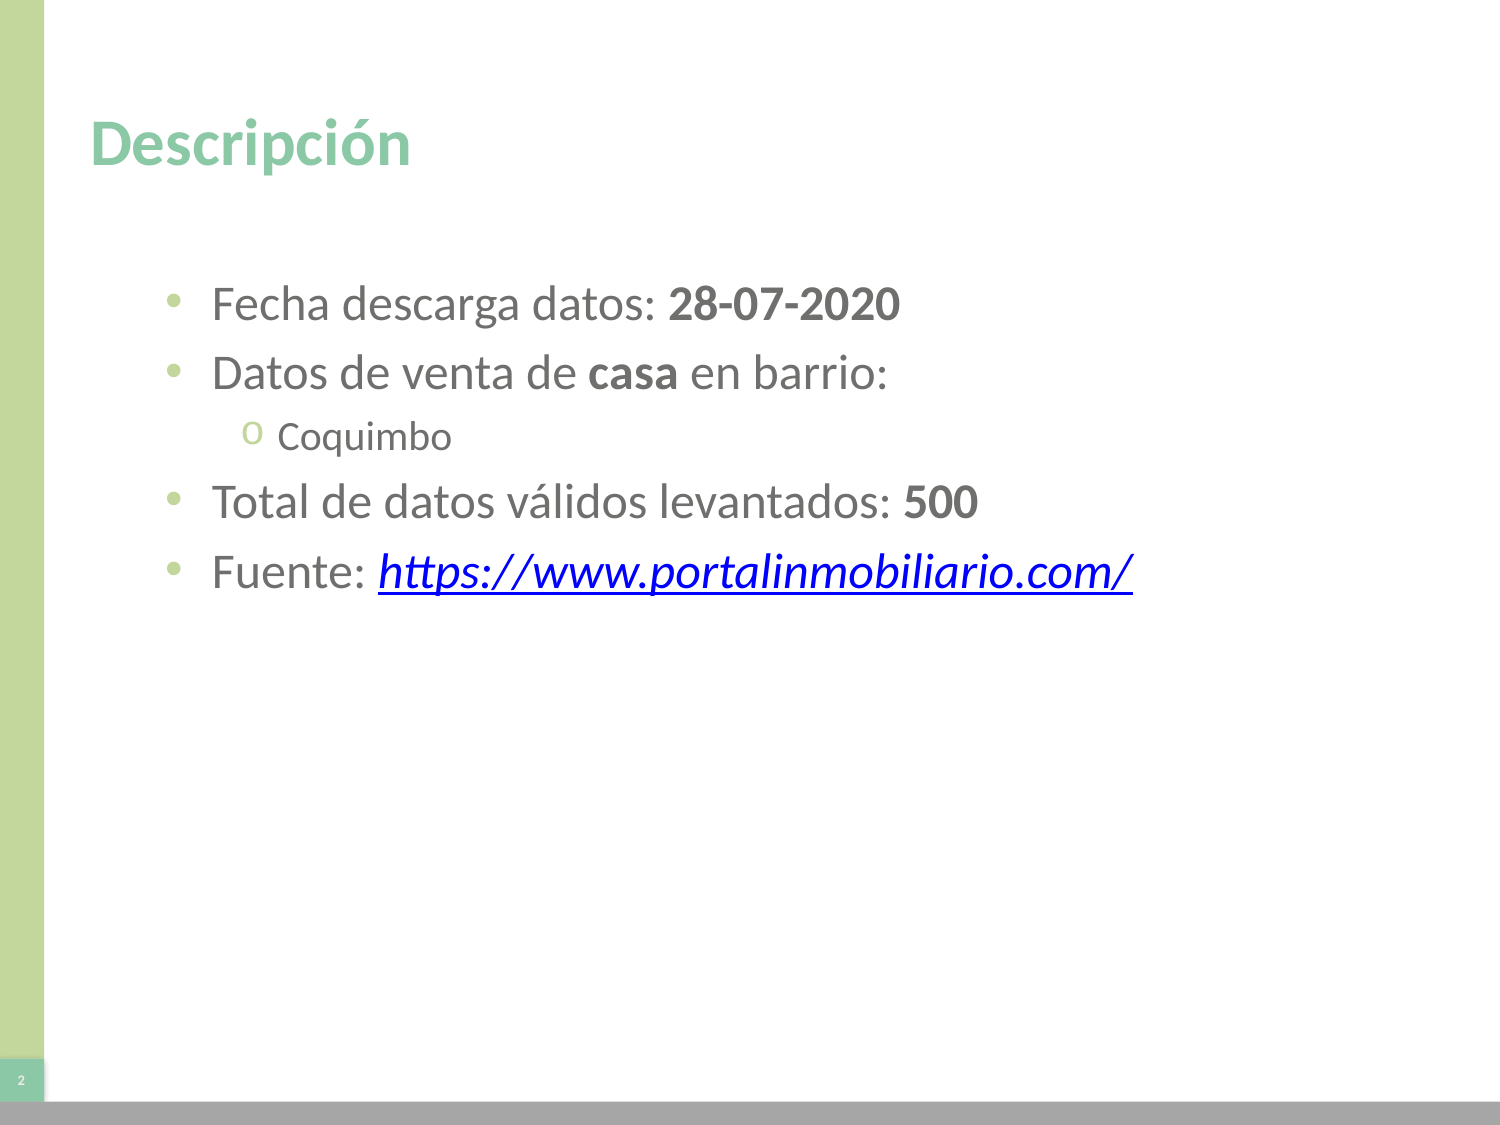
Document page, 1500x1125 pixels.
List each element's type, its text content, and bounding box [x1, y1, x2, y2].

title Descripción [75, 45, 1425, 233]
list Fecha descarga datos: 28-07-2020 Datos de venta de casa en barrio: Coquimbo Total de datos válidos levantados: 500 Fuente: https://www.portalinmobiliario.com/ [75, 262, 1425, 1005]
